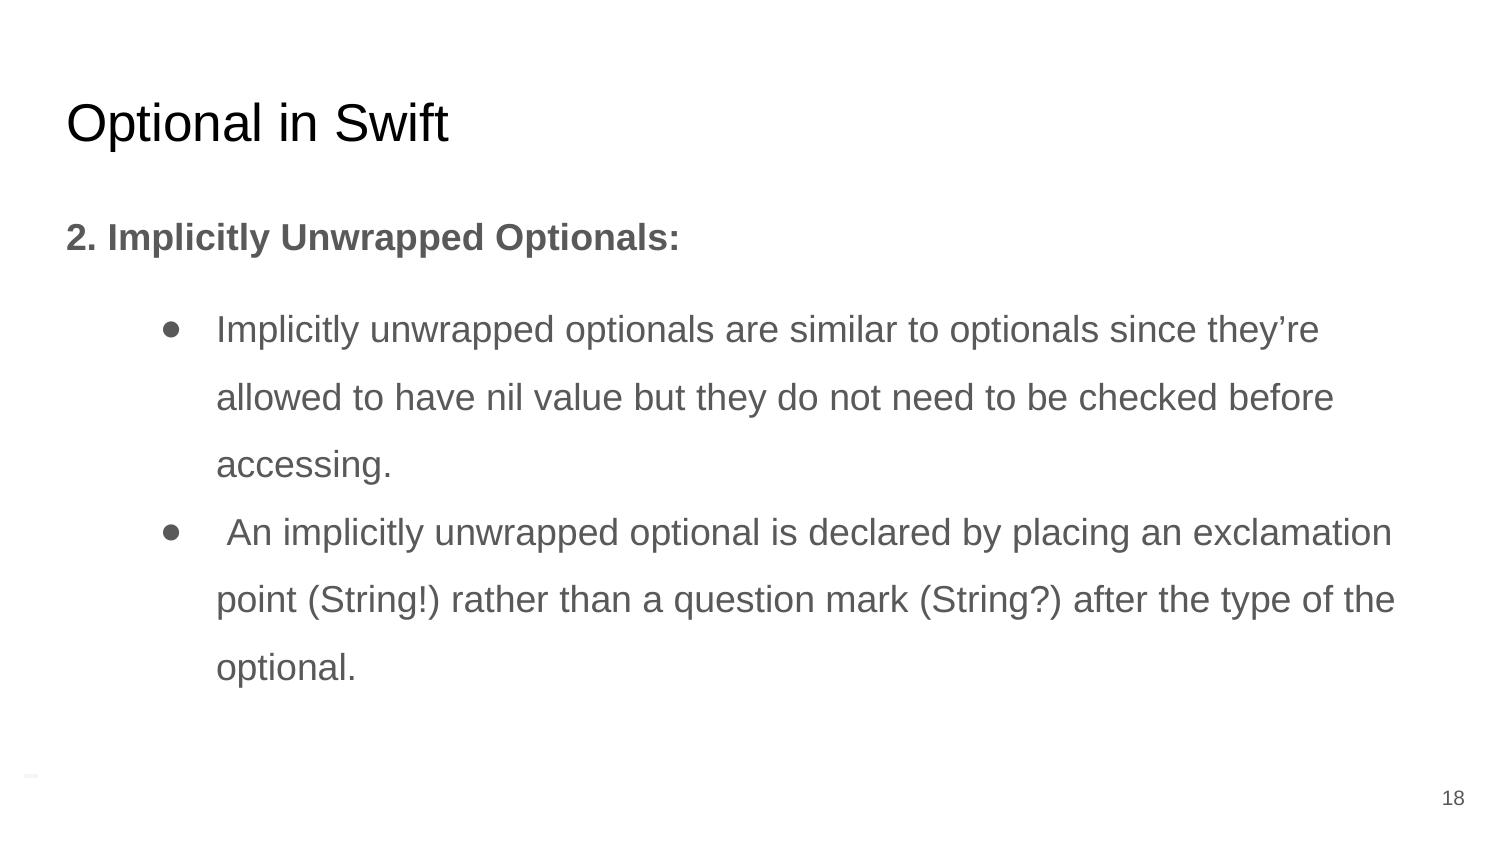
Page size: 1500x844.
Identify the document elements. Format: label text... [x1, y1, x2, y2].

picture [24, 774, 38, 778]
title Optional in Swift [51, 72, 1449, 167]
list 2. Implicitly Unwrapped Optionals: Implicitly unwrapped optionals are similar to optionals since they’re allowed to have nil value but they do not need to be checked before accessing. An implicitly unwrapped optional is declared by placing an exclamation point (String!) rather than a question mark (String?) after the type of the optional. [51, 175, 1449, 756]
slide_number 18 [1389, 764, 1480, 830]
